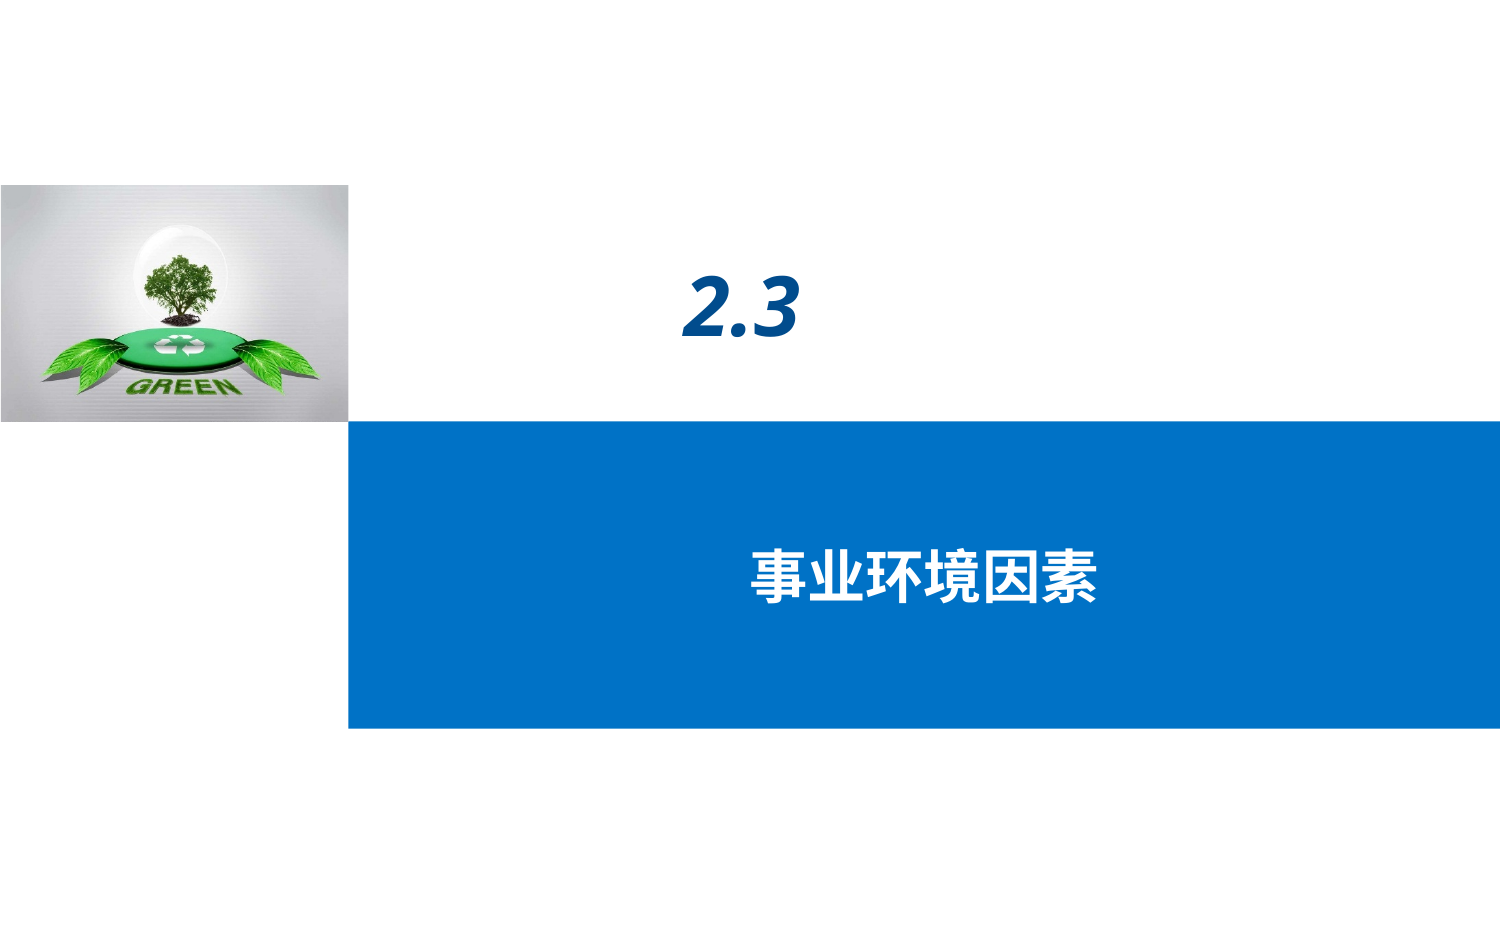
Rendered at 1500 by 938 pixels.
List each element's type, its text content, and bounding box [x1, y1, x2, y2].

text_box 2.3 [670, 245, 1179, 361]
text_box 事业环境因素 [348, 421, 1500, 729]
picture [0, 185, 349, 422]
